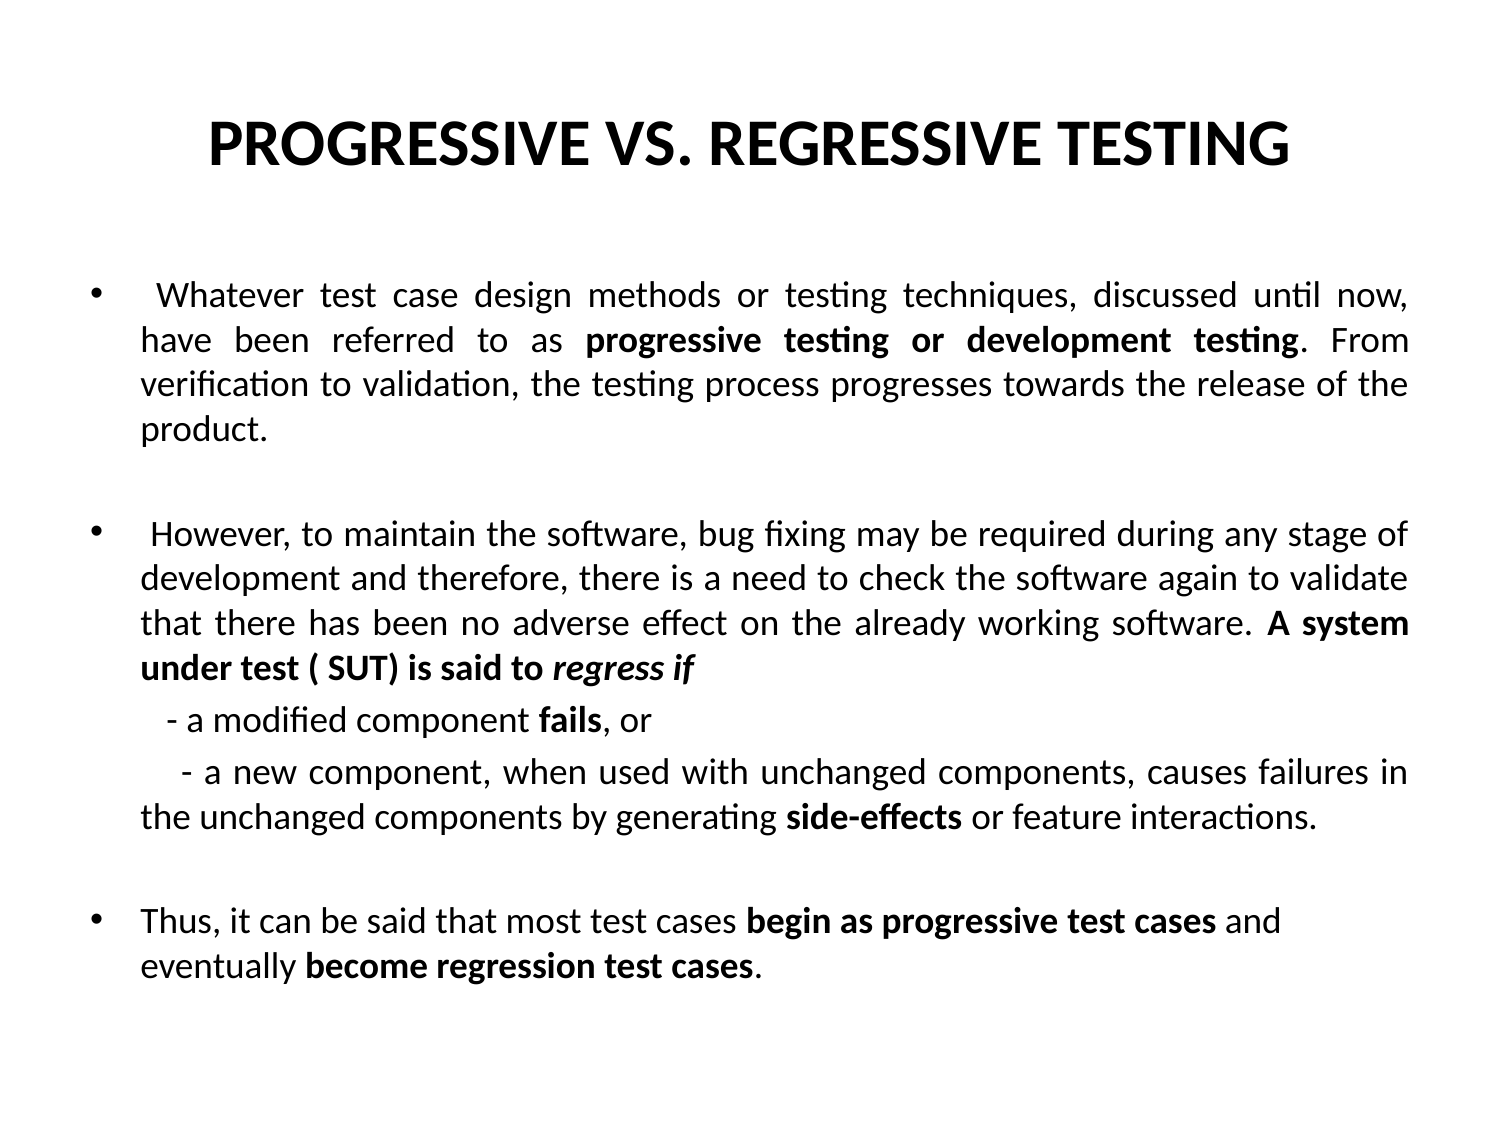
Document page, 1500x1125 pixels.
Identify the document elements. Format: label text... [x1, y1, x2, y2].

title PROGRESSIVE VS. REGRESSIVE TESTING [75, 45, 1425, 233]
list Whatever test case design methods or testing techniques, discussed until now, have been referred to as progressive testing or development testing. From verification to validation, the testing process progresses towards the release of the product. However, to maintain the software, bug fixing may be required during any stage of development and therefore, there is a need to check the software again to validate that there has been no adverse effect on the already working software. A system under test ( SUT) is said to regress if - a modified component fails, or - a new component, when used with unchanged components, causes failures in the unchanged components by generating side-effects or feature interactions. Thus, it can be said that most test cases begin as progressive test cases and eventually become regression test cases. [75, 262, 1425, 1005]
